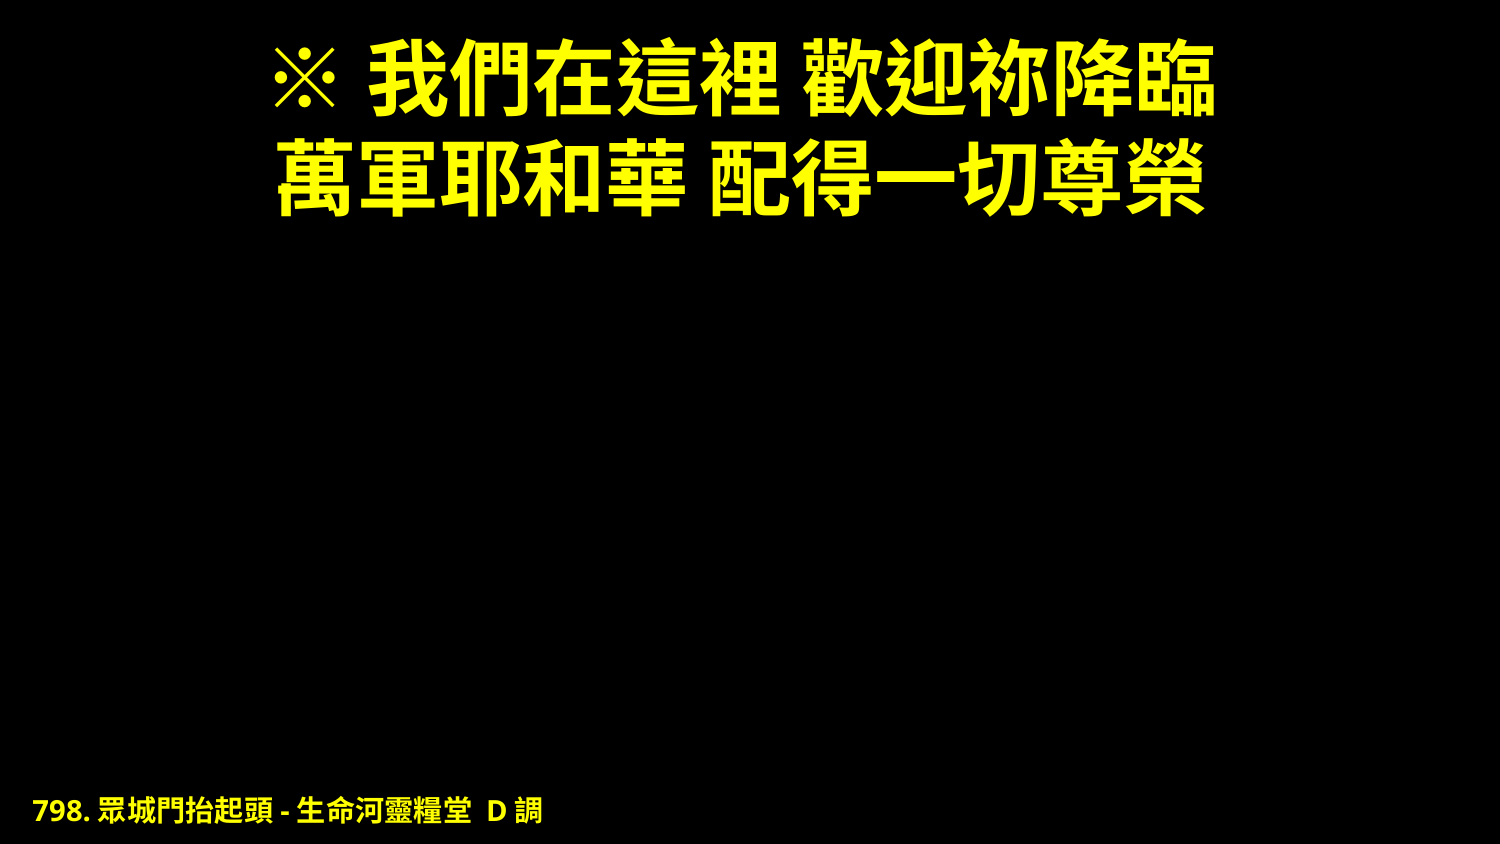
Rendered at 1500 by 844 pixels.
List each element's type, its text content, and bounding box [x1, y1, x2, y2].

text_box 798.眾城門抬起頭-生命河靈糧堂 D調 [17, 784, 656, 835]
title ※我們在這裡 歡迎祢降臨 萬軍耶和華 配得一切尊榮 [0, 55, 1500, 197]
